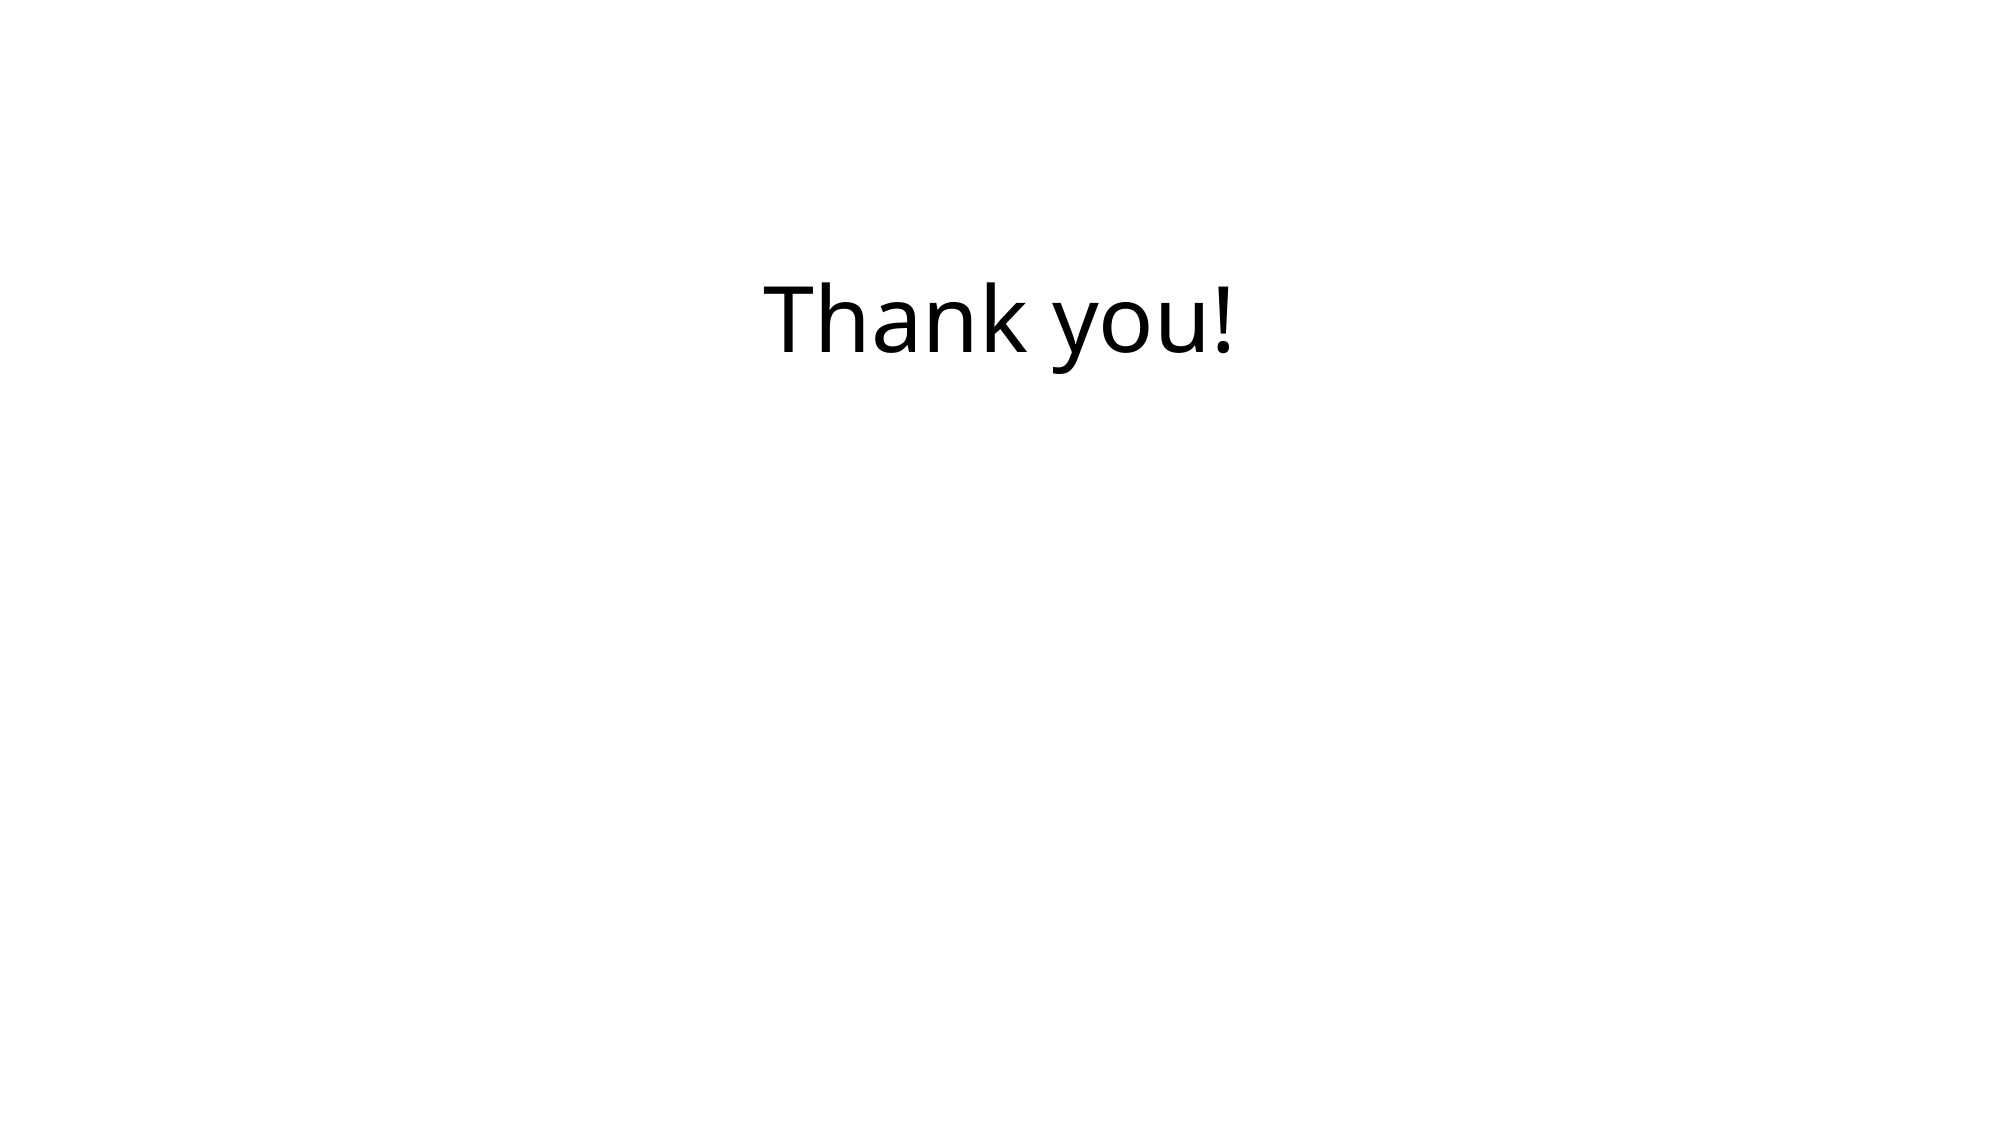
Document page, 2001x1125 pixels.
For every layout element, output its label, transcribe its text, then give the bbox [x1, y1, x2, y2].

title Thank you! [137, 59, 1863, 585]
